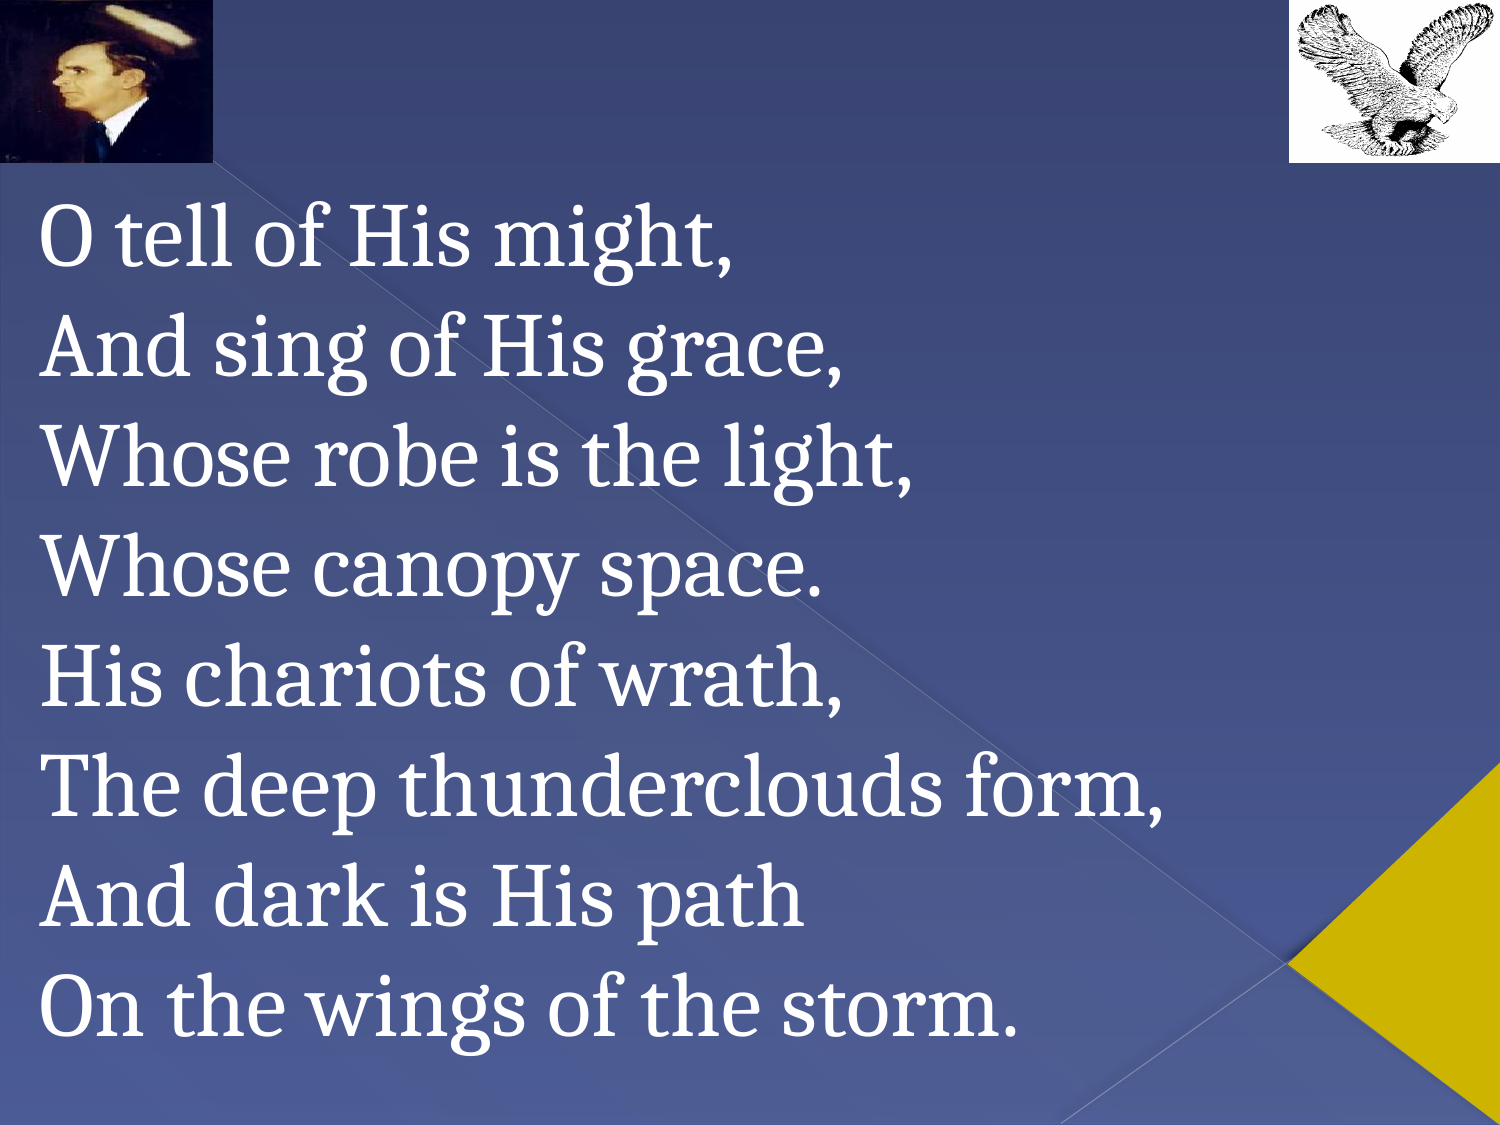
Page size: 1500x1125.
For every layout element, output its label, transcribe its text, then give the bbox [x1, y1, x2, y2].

picture [0, 0, 213, 163]
picture [1288, 0, 1500, 163]
text_box O tell of His might, And sing of His grace, Whose robe is the light, Whose canopy space. His chariots of wrath, The deep thunderclouds form, And dark is His path On the wings of the storm. [24, 167, 1500, 1063]
text_box [1414, 1063, 1500, 1125]
